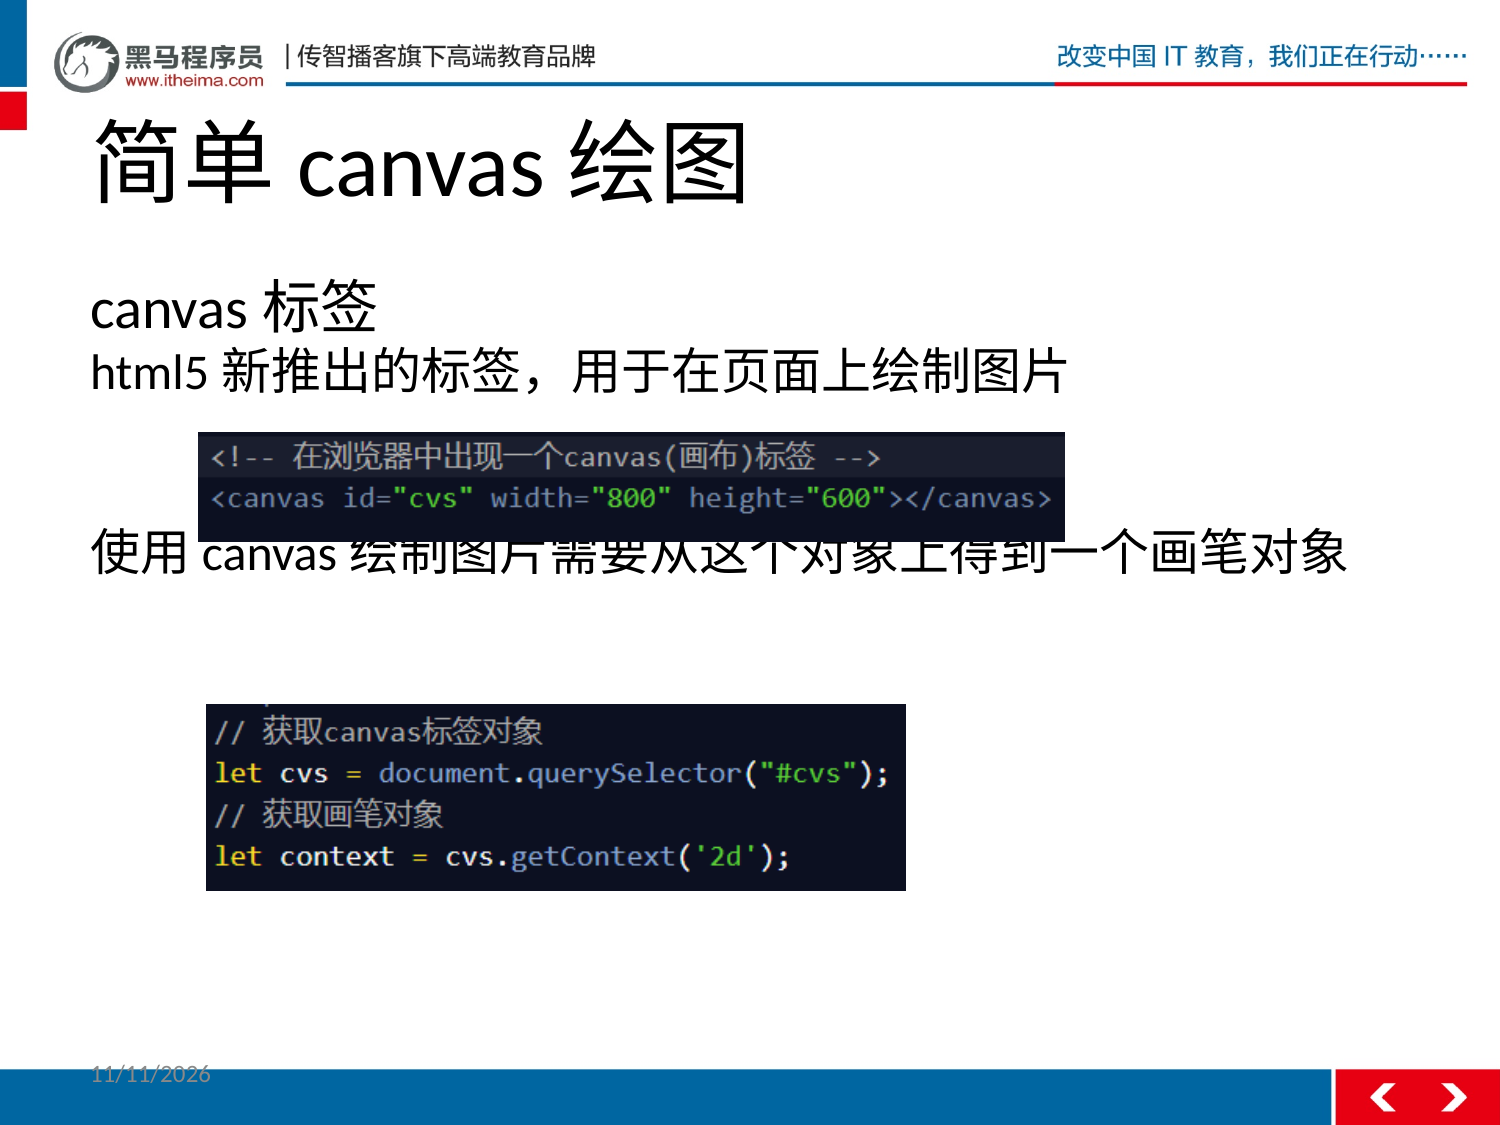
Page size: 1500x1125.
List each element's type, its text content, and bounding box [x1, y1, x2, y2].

title 简单canvas绘图 [76, 66, 1427, 254]
picture [198, 432, 1065, 543]
list canvas标签 html5新推出的标签，用于在页面上绘制图片 使用canvas绘制图片需要从这个对象上得到一个画笔对象 [75, 262, 1425, 1125]
picture [206, 703, 906, 891]
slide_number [74, 1042, 426, 1103]
picture [0, 0, 1500, 1125]
